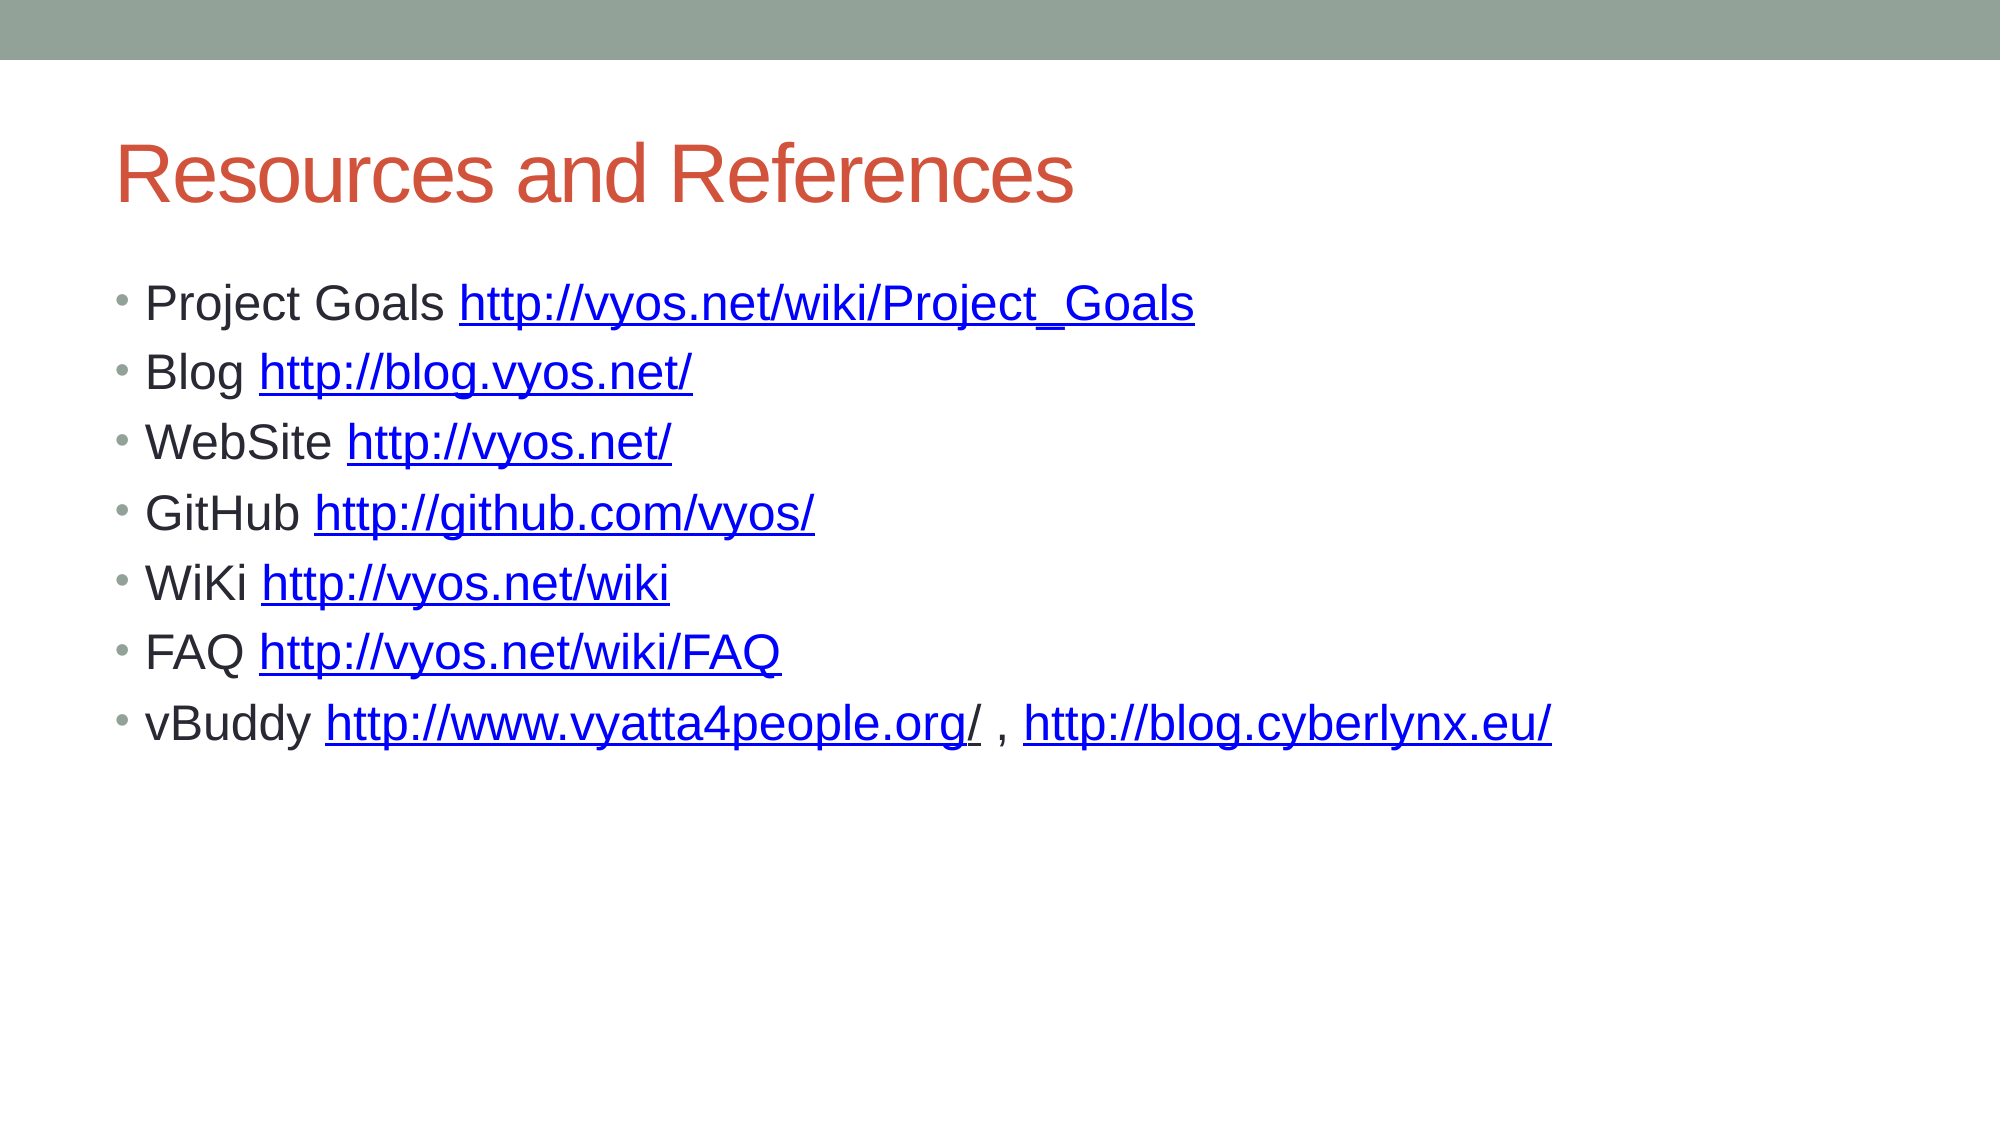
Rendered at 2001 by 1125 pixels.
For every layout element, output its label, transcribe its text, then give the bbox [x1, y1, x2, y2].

title Resources and References [99, 87, 1900, 250]
list Project Goals http://vyos.net/wiki/Project_Goals Blog http://blog.vyos.net/ WebSite http://vyos.net/ GitHub http://github.com/vyos/ WiKi http://vyos.net/wiki FAQ http://vyos.net/wiki/FAQ vBuddy http://www.vyatta4people.org/ , http://blog.cyberlynx.eu/ [99, 262, 1900, 1063]
